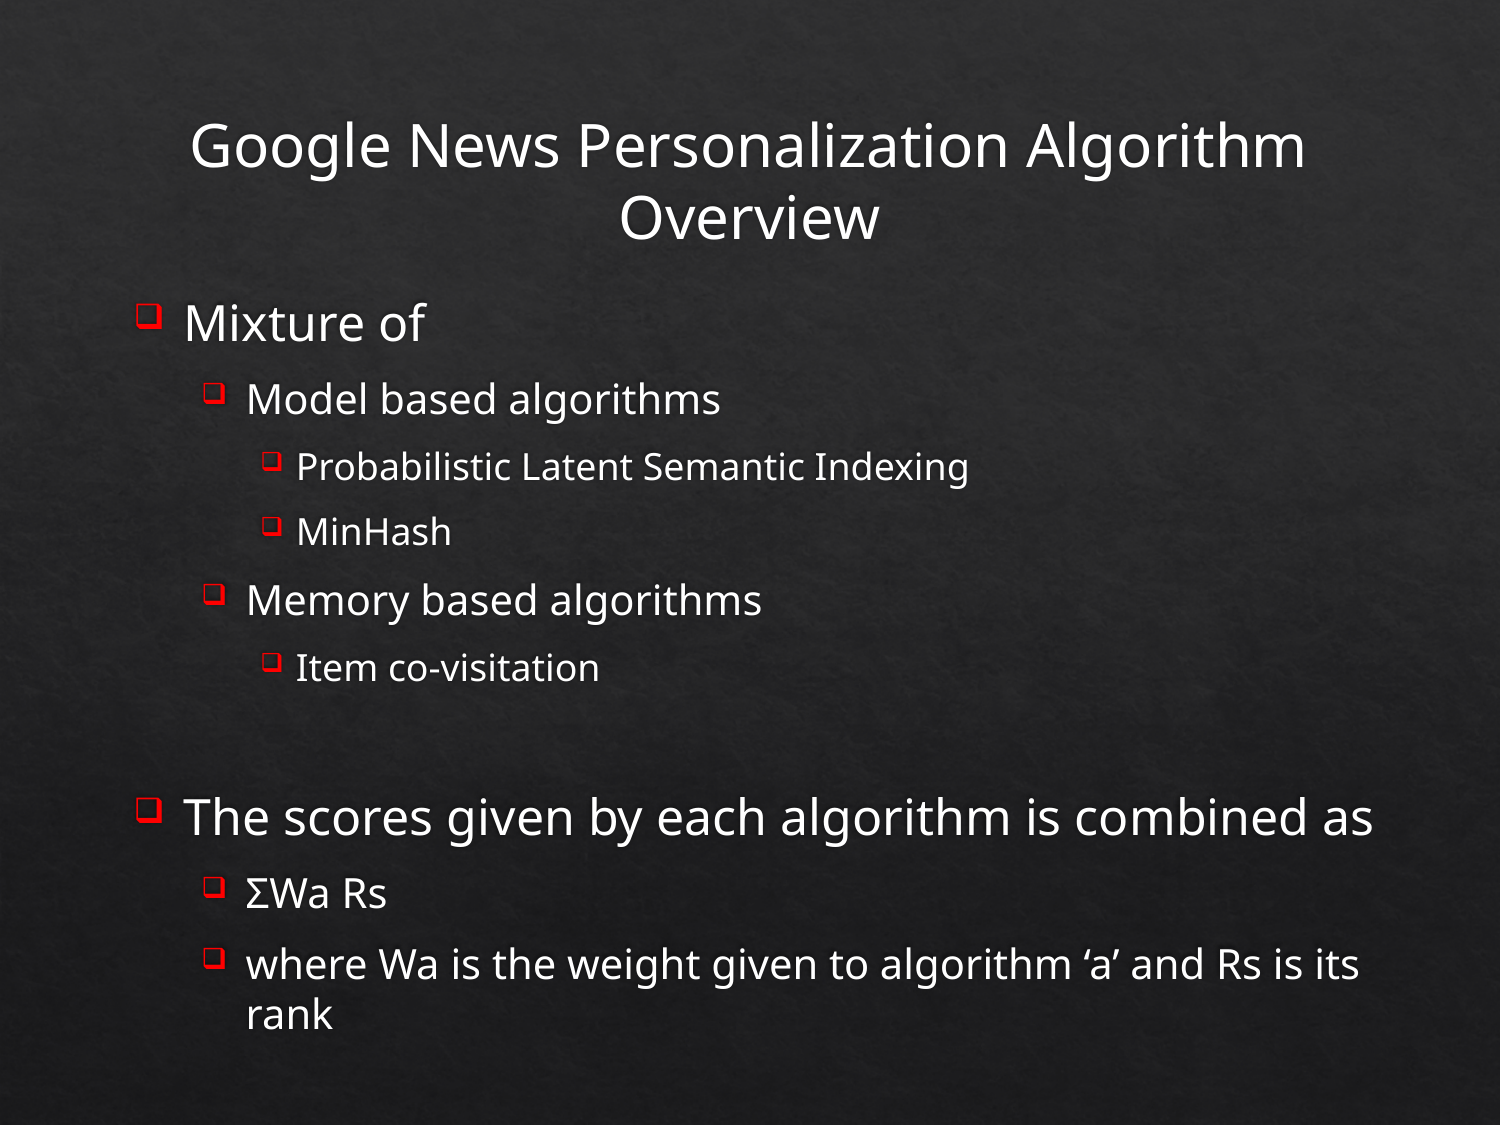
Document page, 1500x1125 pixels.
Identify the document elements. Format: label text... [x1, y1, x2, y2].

title Google News Personalization Algorithm Overview [112, 99, 1387, 260]
list Mixture of Model based algorithms Probabilistic Latent Semantic Indexing MinHash Memory based algorithms Item co-visitation The scores given by each algorithm is combined as ΣWa Rs where Wa is the weight given to algorithm ‘a’ and Rs is its rank [112, 284, 1413, 1075]
